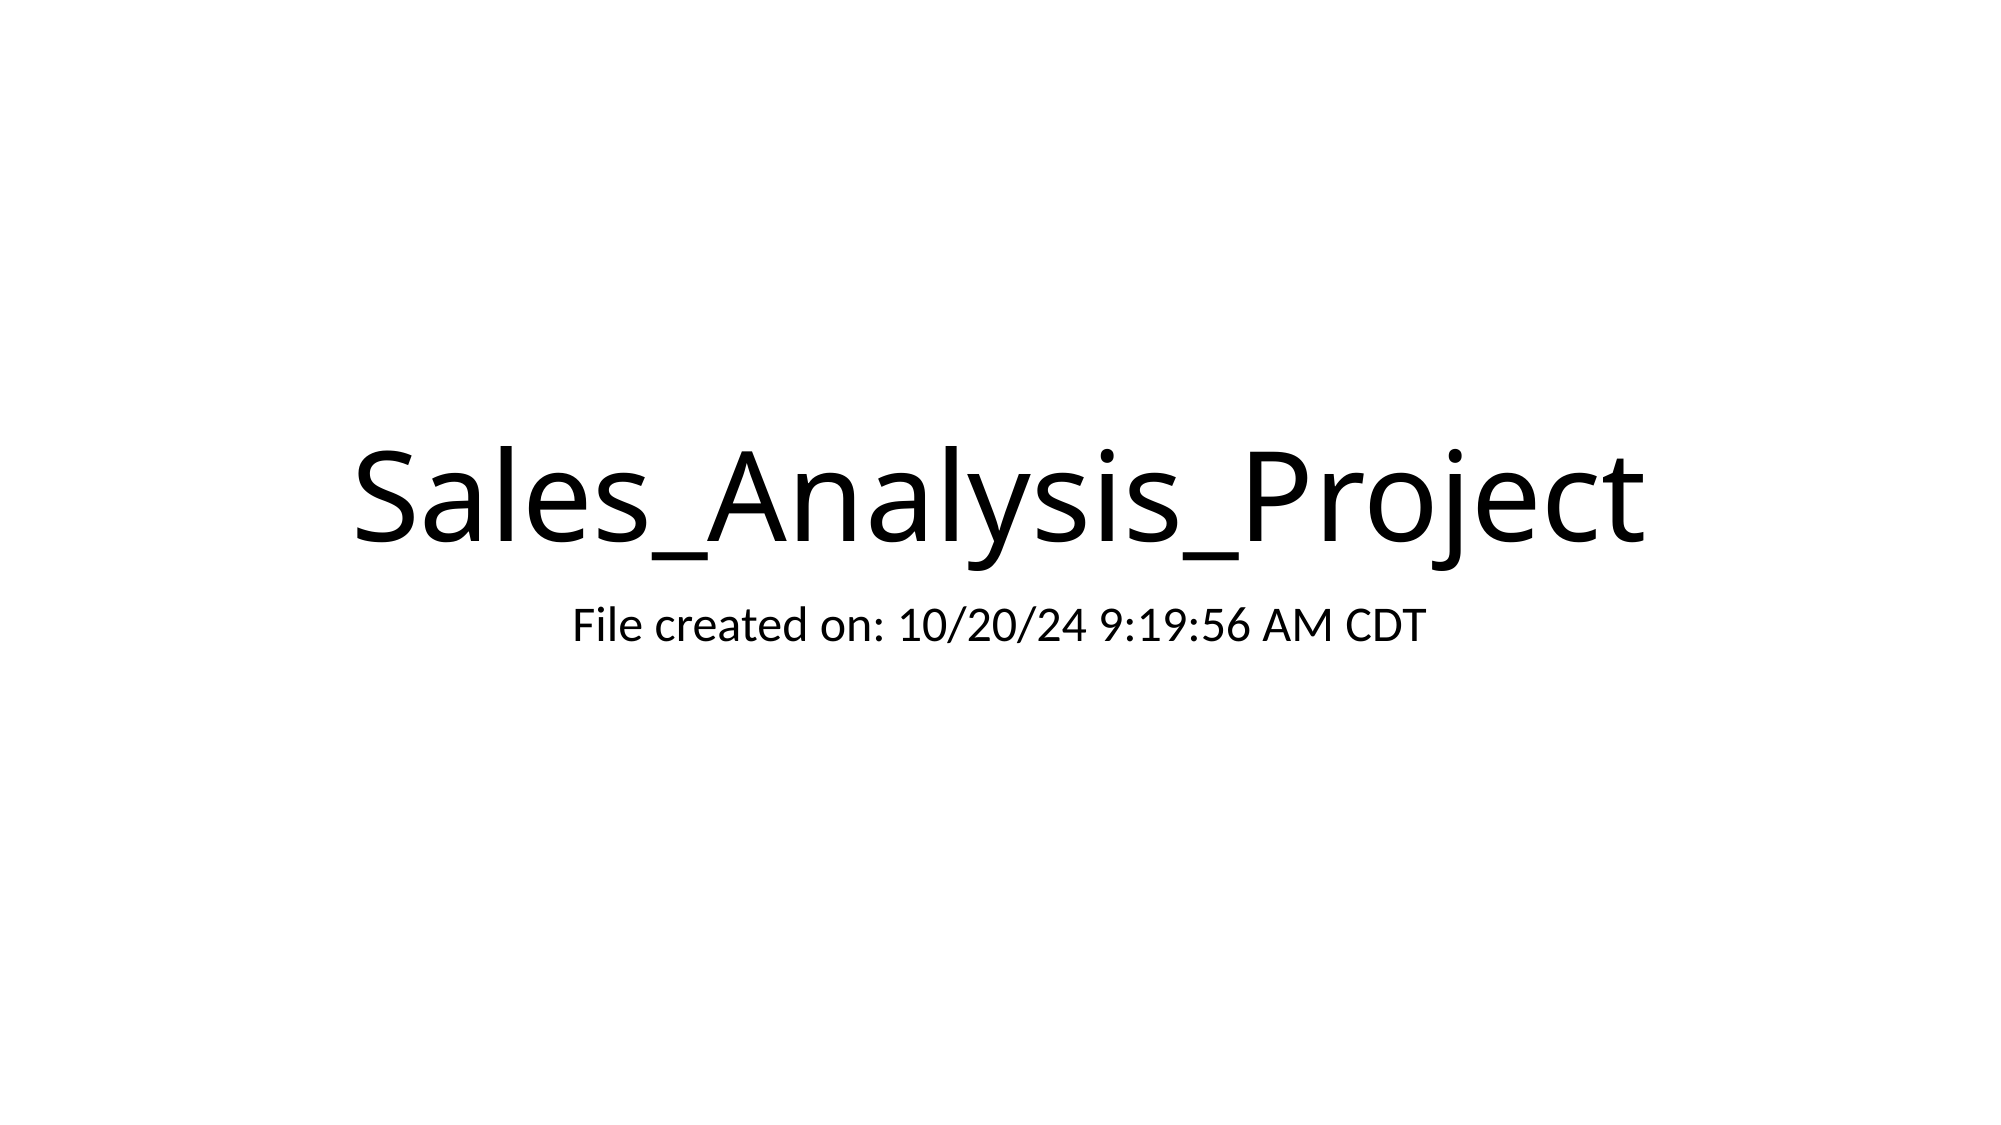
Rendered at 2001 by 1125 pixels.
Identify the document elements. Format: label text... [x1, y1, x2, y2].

subtitle File created on: 10/20/24 9:19:56 AM CDT [249, 590, 1750, 863]
title Sales_Analysis_Project [249, 184, 1750, 576]
